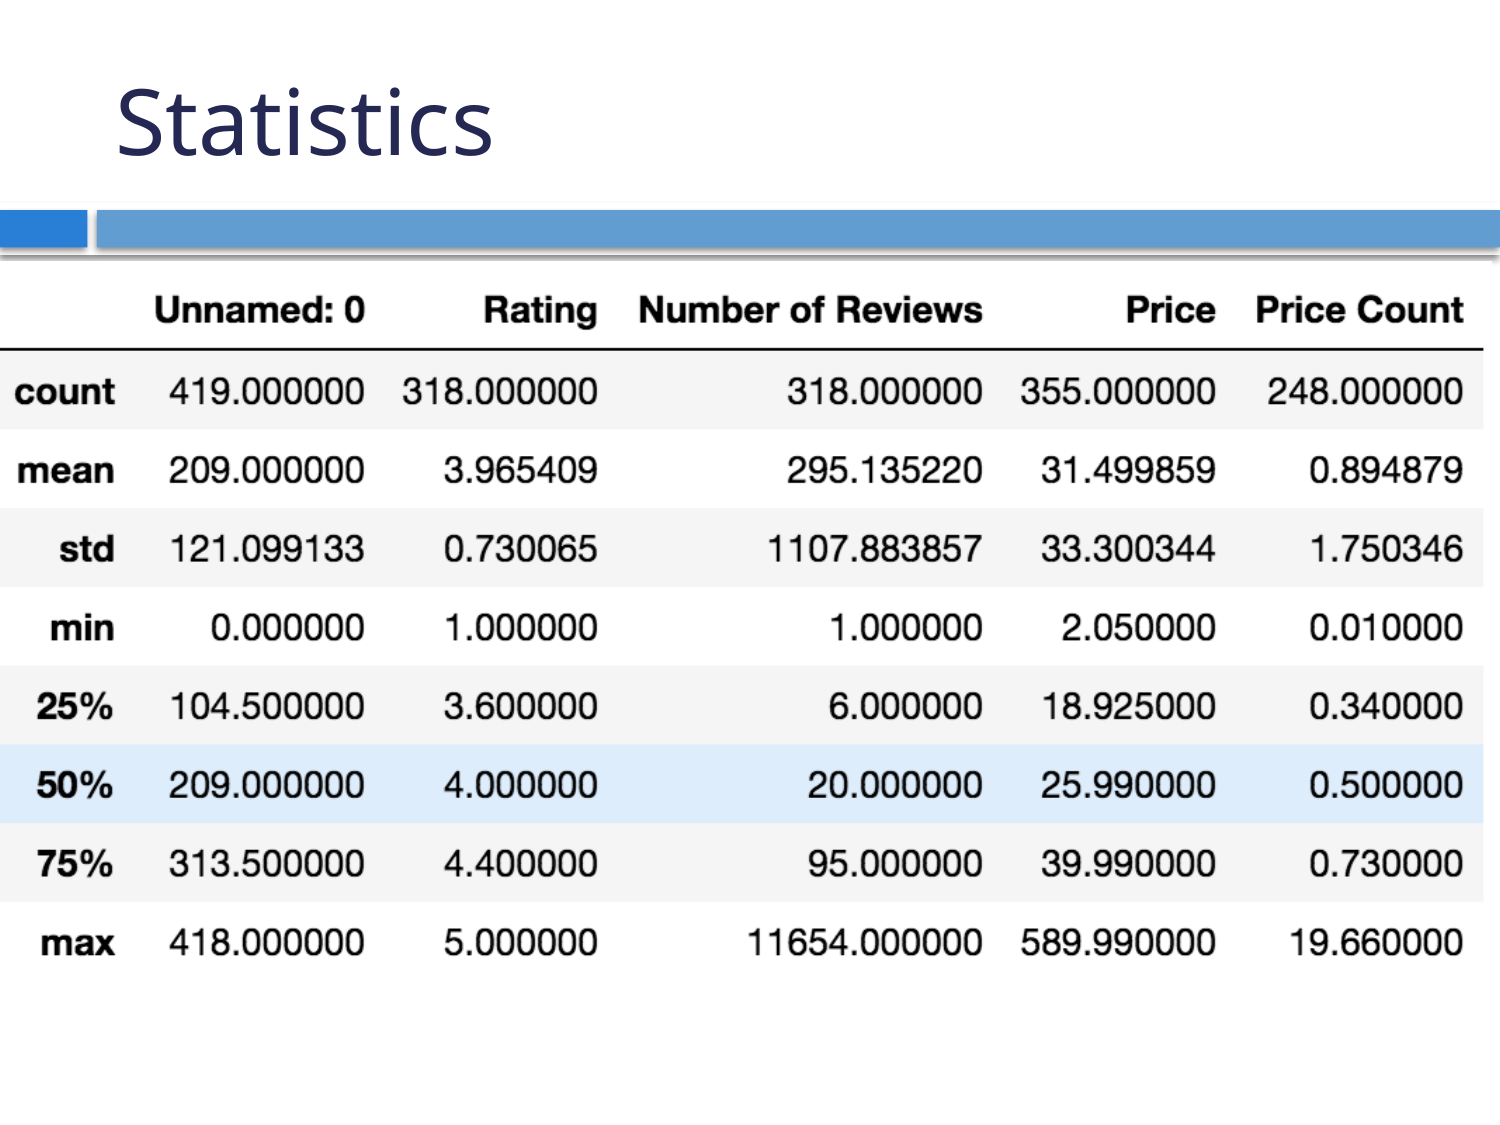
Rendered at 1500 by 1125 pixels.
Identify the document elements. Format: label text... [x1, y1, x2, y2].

picture [0, 261, 1492, 993]
title Statistics [100, 37, 1438, 200]
